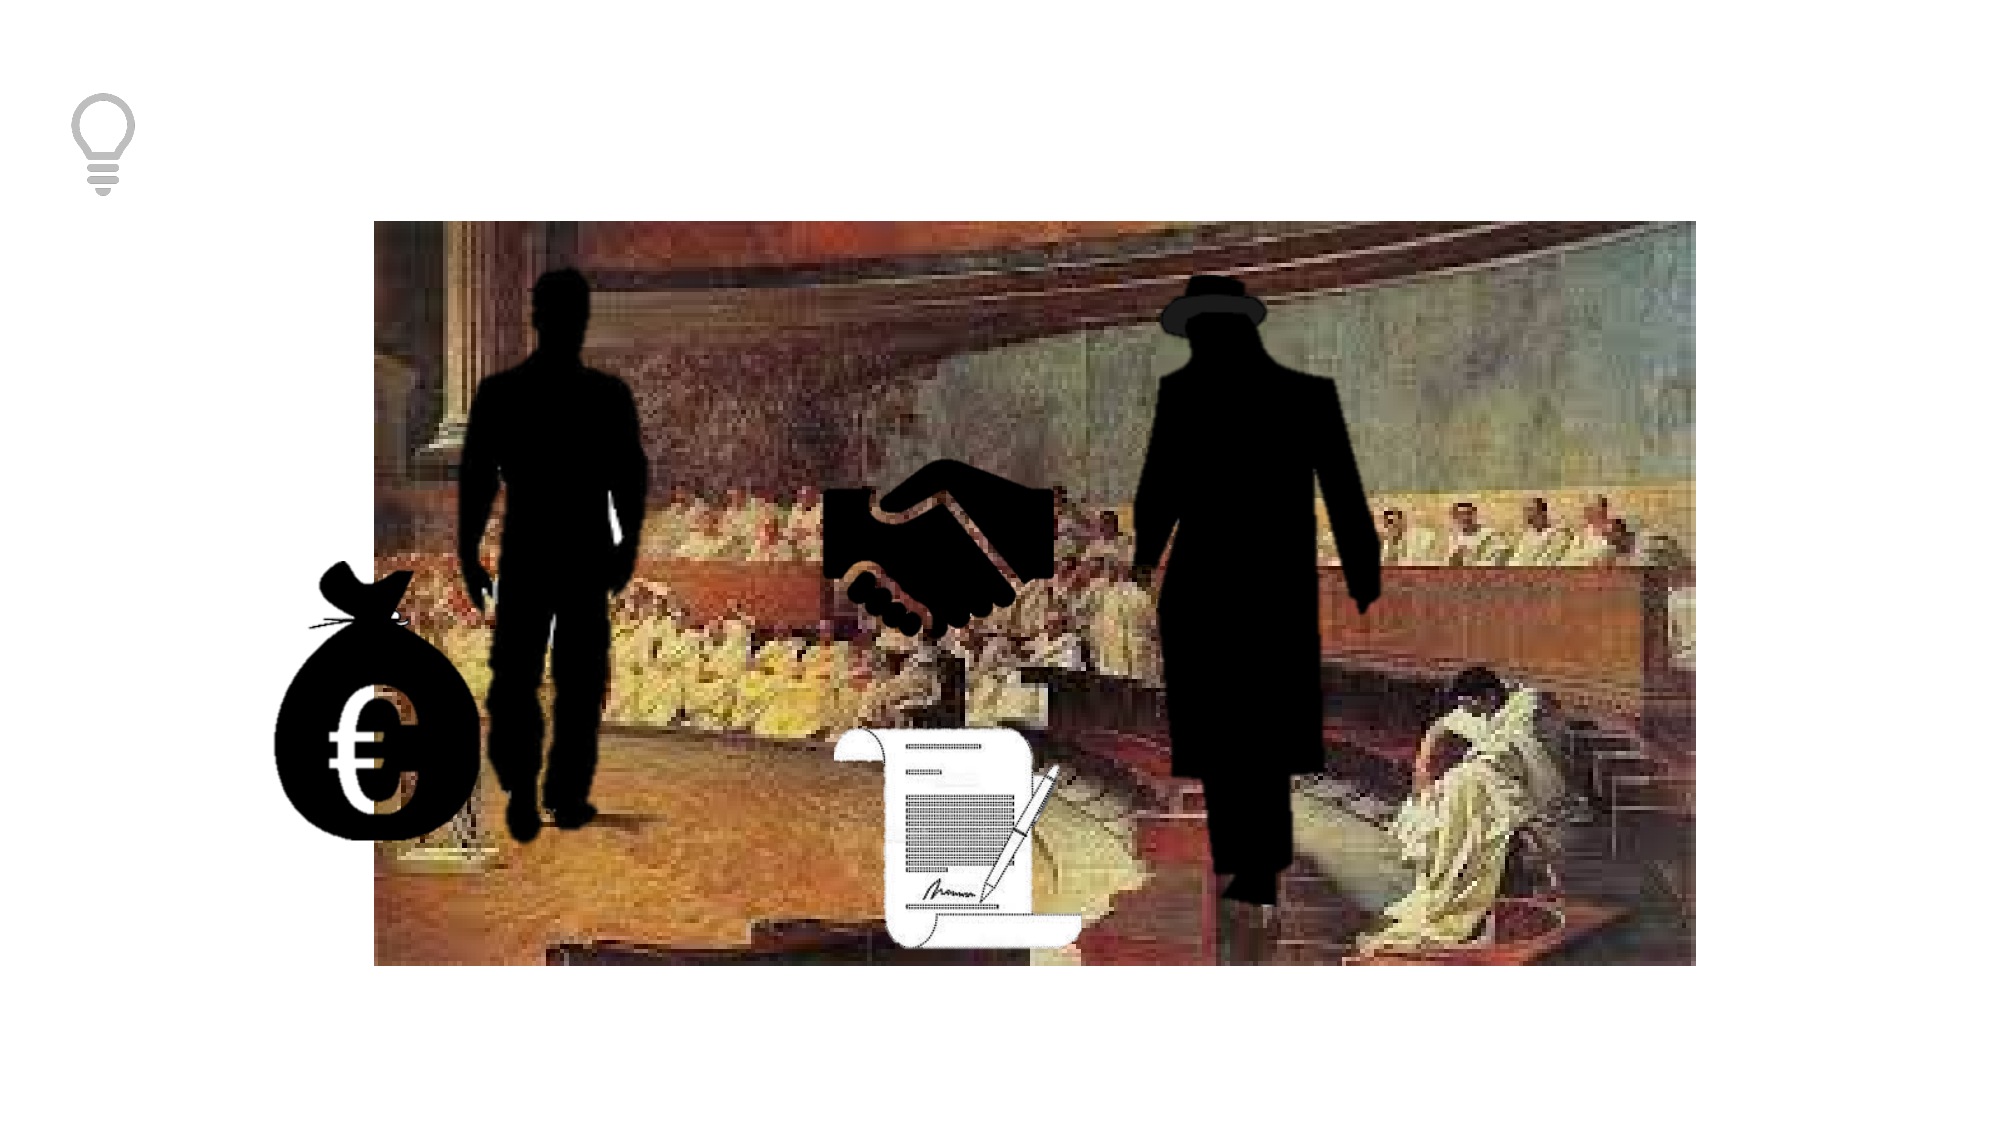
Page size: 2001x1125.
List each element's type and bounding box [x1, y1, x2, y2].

picture [45, 86, 161, 203]
picture [248, 221, 1696, 975]
